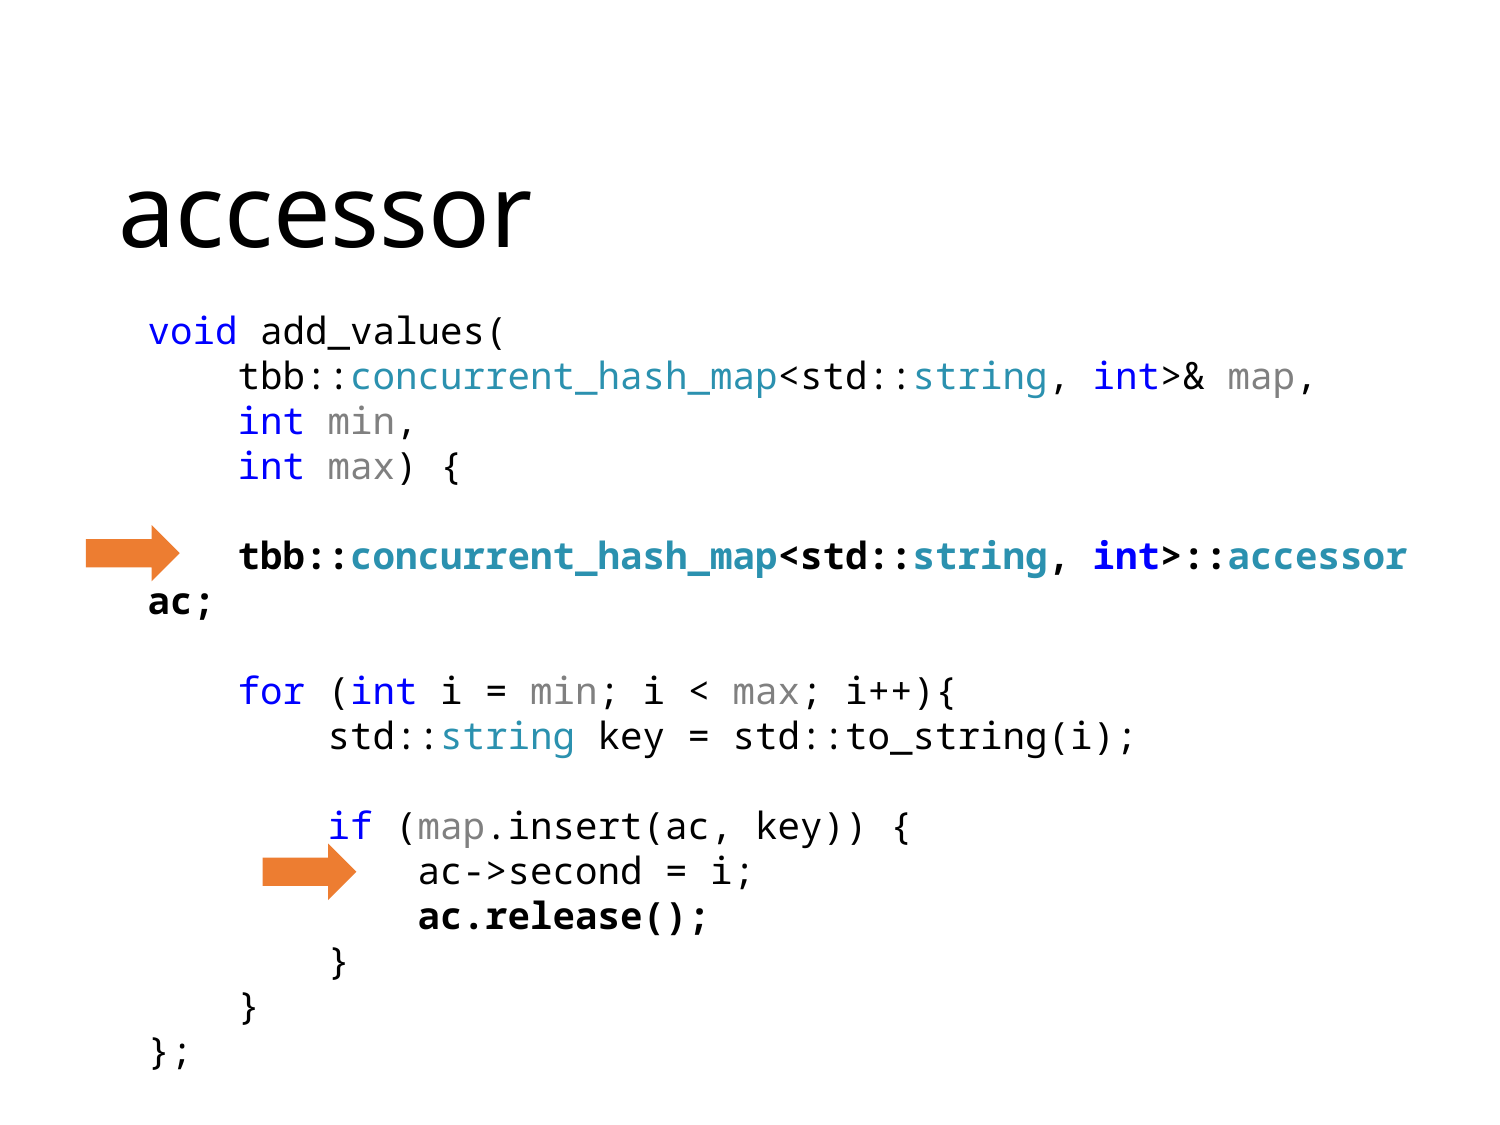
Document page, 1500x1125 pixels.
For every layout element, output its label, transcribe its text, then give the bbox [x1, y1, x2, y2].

title accessor [103, 59, 1397, 278]
text_box [261, 841, 358, 903]
text_box void add_values( tbb::concurrent_hash_map<std::string, int>& map, int min, int max) { tbb::concurrent_hash_map<std::string, int>::accessor ac; for (int i = min; i < max; i++){ std::string key = std::to_string(i); if (map.insert(ac, key)) { ac->second = i; ac.release(); } } }; [132, 299, 1438, 1080]
text_box [84, 522, 182, 584]
